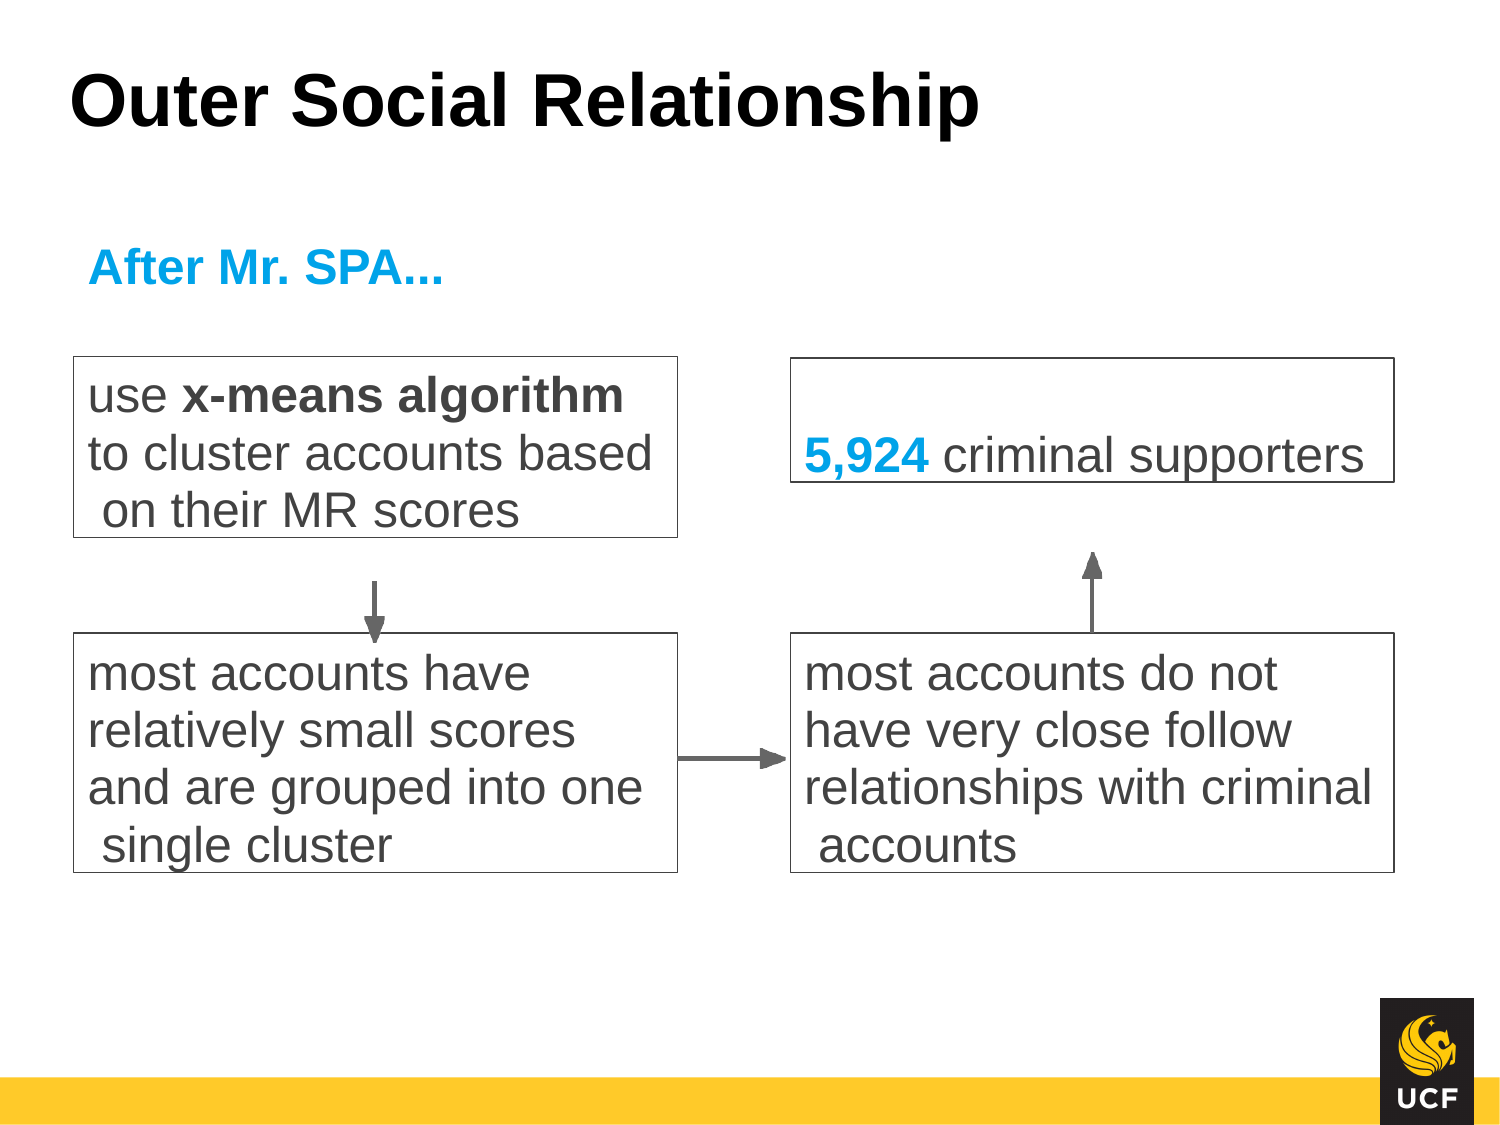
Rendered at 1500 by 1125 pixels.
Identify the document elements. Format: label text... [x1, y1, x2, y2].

picture [1380, 998, 1474, 1125]
text_box use x-means algorithm to cluster accounts based on their MR scores [73, 356, 678, 538]
text_box most accounts do not have very close follow relationships with criminal accounts [790, 632, 1394, 873]
text_box [364, 616, 385, 643]
text_box [1082, 552, 1103, 579]
title Outer Social Relationship [69, 28, 1364, 165]
text_box 5,924 criminal supporters [790, 358, 1394, 483]
text_box After Mr. SPA... [85, 232, 627, 295]
text_box [759, 748, 786, 769]
text_box most accounts have relatively small scores and are grouped into one single cluster [73, 632, 678, 873]
